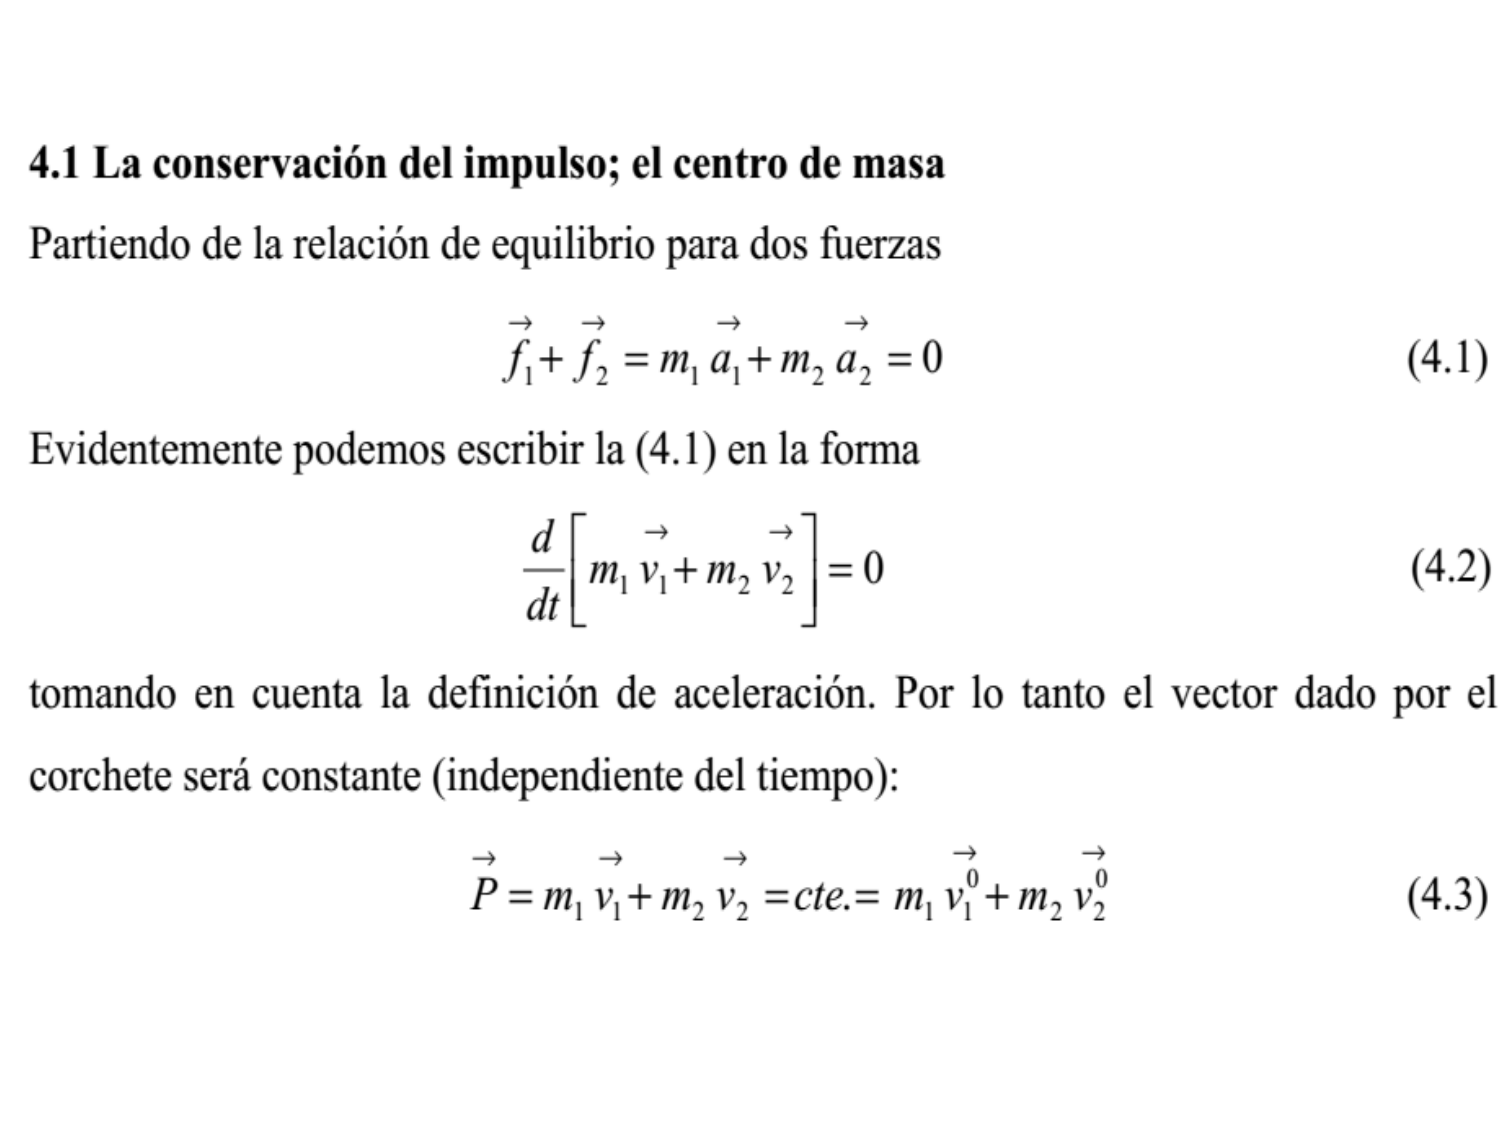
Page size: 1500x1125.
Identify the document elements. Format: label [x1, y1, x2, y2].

picture [8, 125, 1500, 941]
